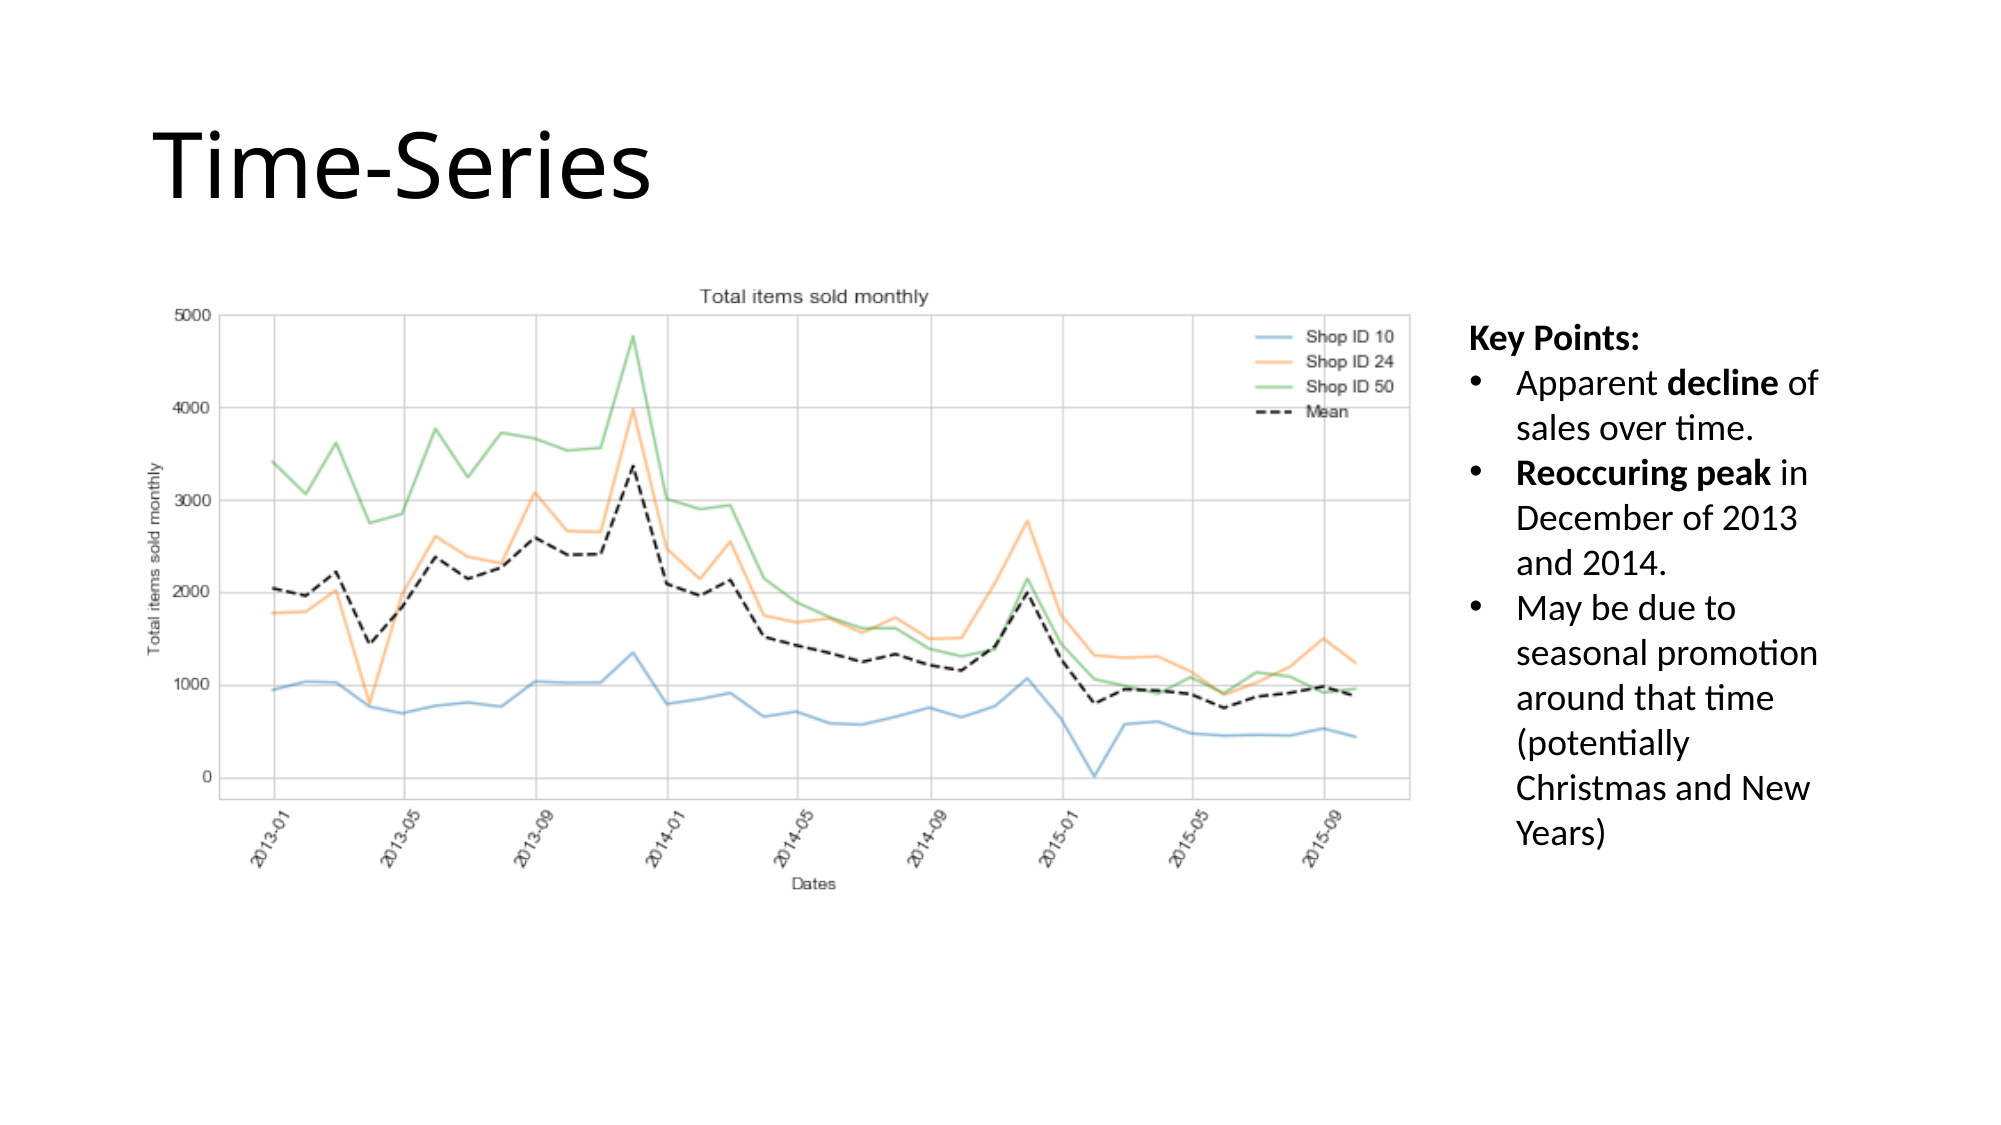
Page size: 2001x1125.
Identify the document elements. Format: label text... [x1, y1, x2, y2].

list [137, 277, 1422, 906]
title Time-Series [137, 59, 1863, 278]
text_box Key Points: Apparent decline of sales over time. Reoccuring peak in December of 2013 and 2014. May be due to seasonal promotion around that time (potentially Christmas and New Years) [1454, 305, 1863, 861]
